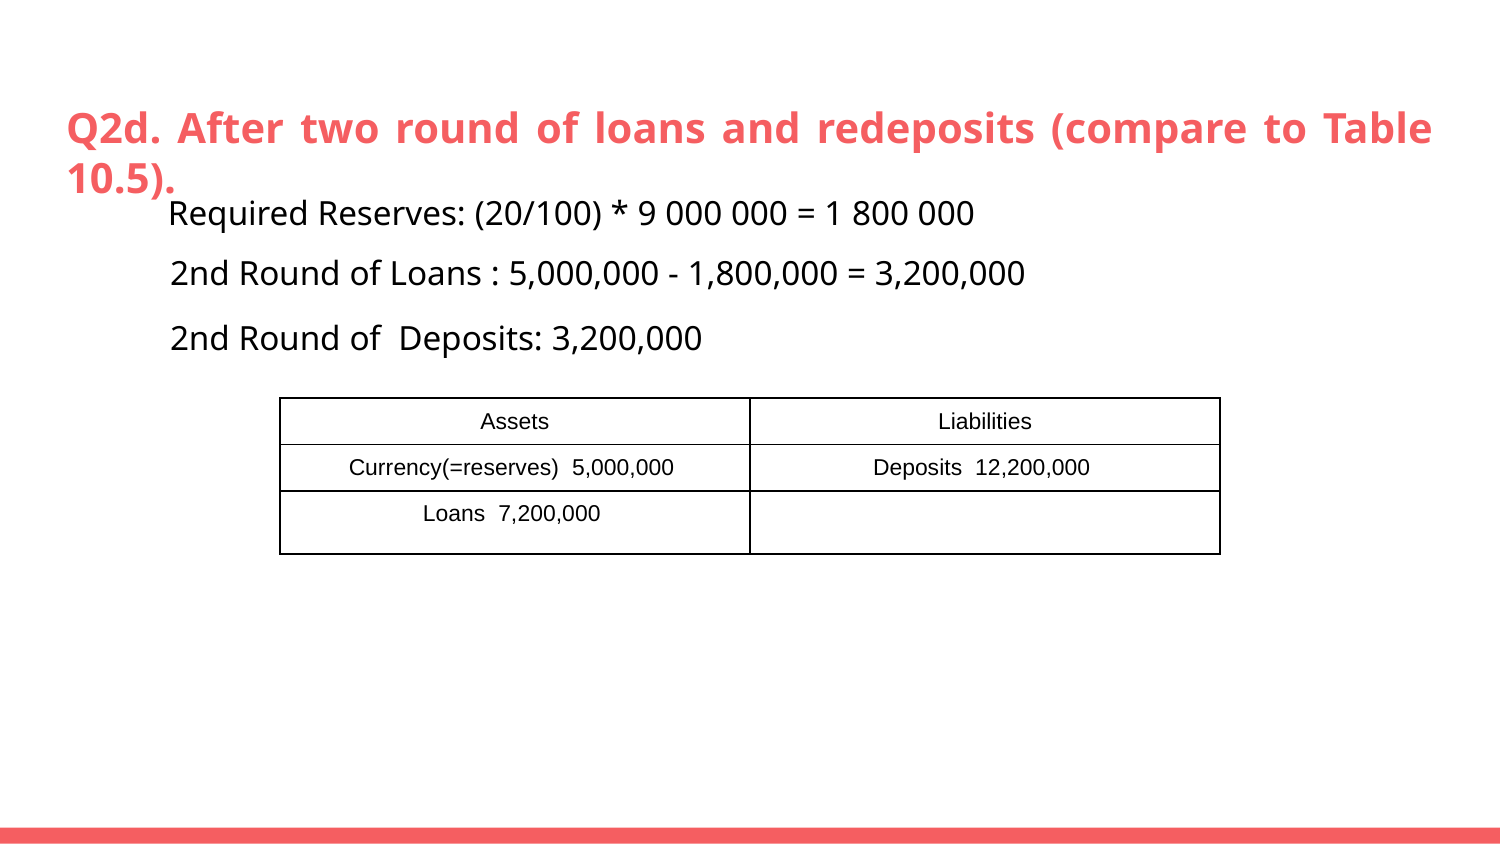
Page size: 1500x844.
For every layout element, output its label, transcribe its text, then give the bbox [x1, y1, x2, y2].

list Required Reserves: (20/100) * 9 000 000 = 1 800 000 [152, 171, 1320, 239]
table_cell Deposits 12,200,000 [751, 445, 1219, 490]
list 2nd Round of Loans : 5,000,000 - 1,800,000 = 3,200,000 2nd Round of Deposits: 3,200,000 [154, 236, 1322, 376]
table_header Assets [281, 399, 749, 444]
table_cell Currency(=reserves) 5,000,000 [281, 445, 749, 490]
title Q2d. After two round of loans and redeposits (compare to Table 10.5). [51, 87, 1449, 185]
table_header Liabilities [751, 399, 1219, 444]
table_cell Loans 7,200,000 [281, 492, 749, 553]
table_cell [751, 492, 1219, 553]
